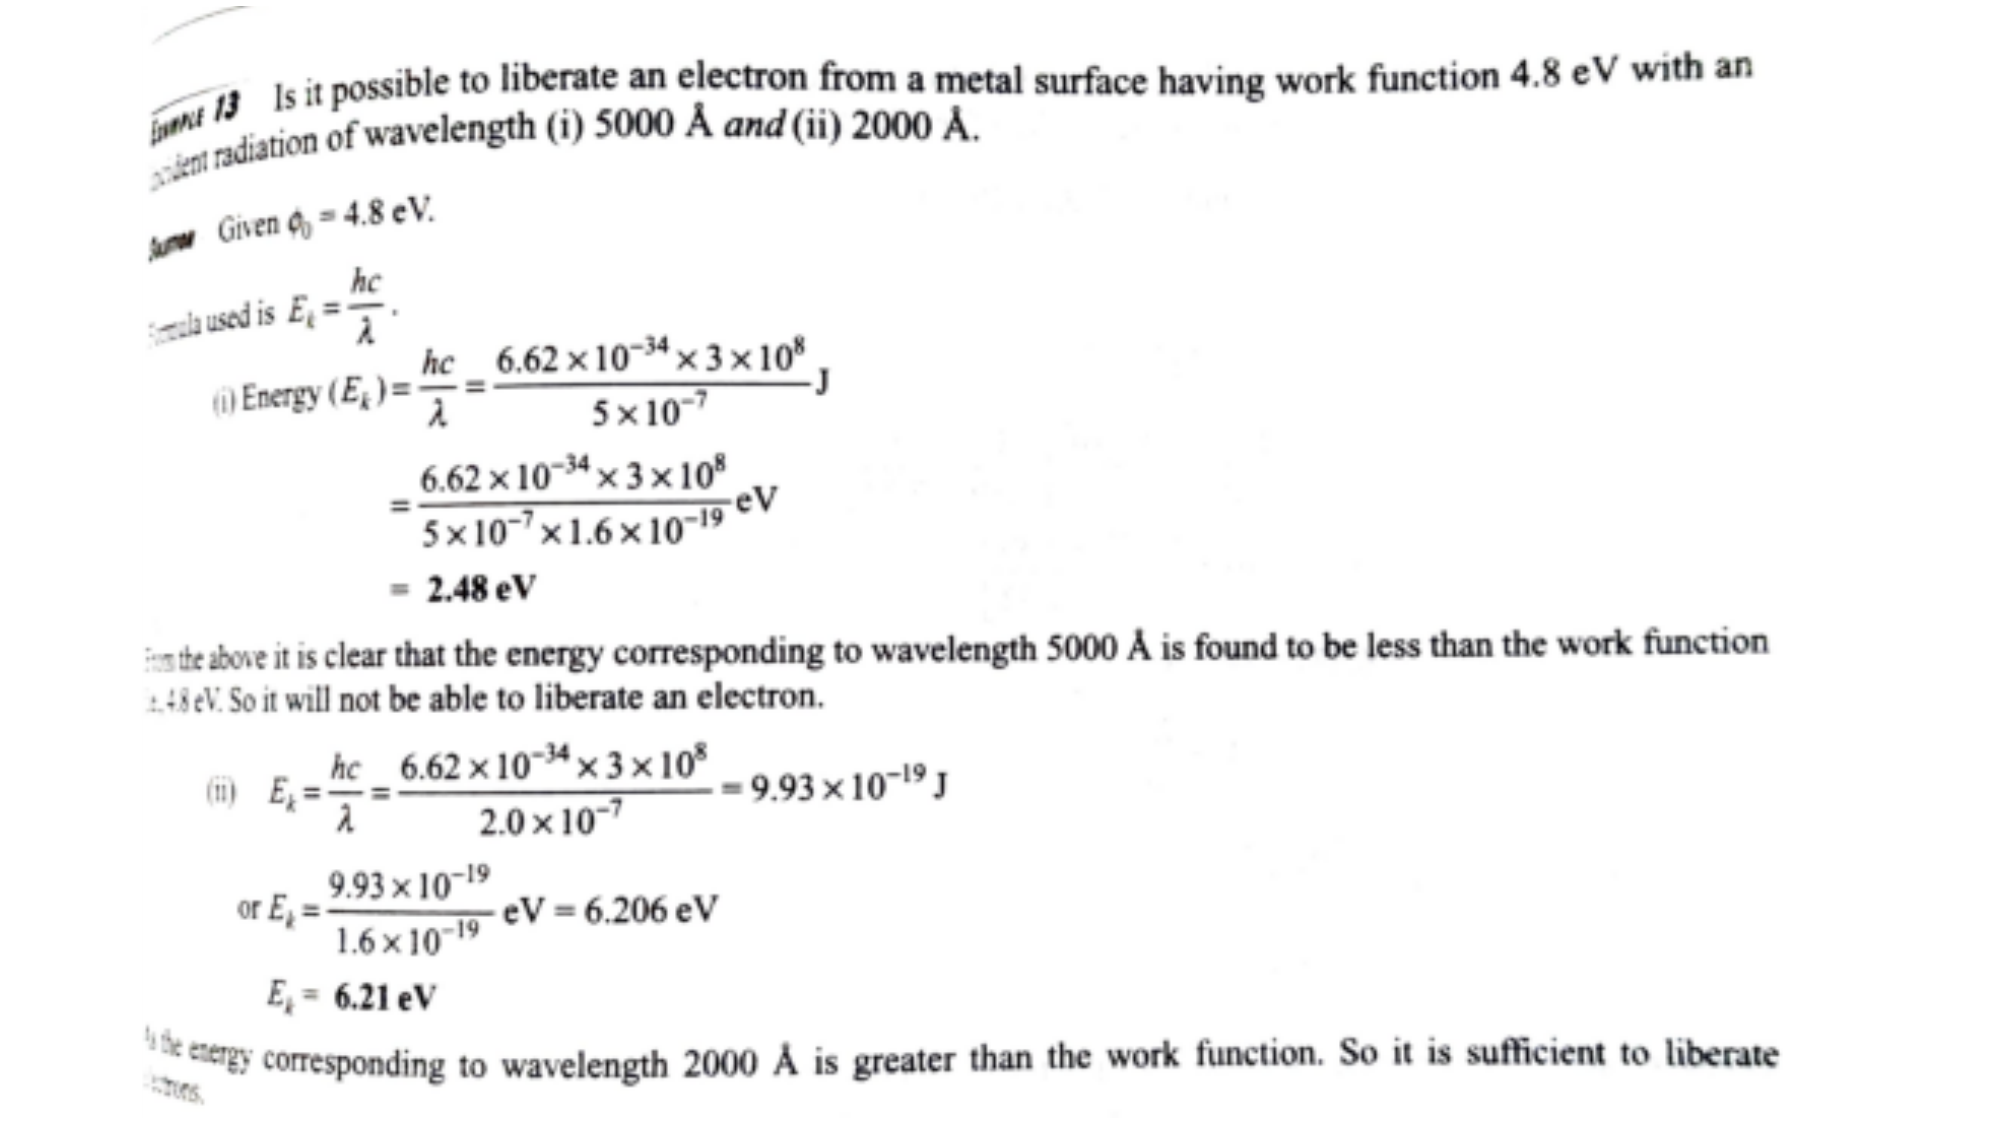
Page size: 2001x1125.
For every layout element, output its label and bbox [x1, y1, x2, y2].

picture [141, 6, 1792, 1118]
